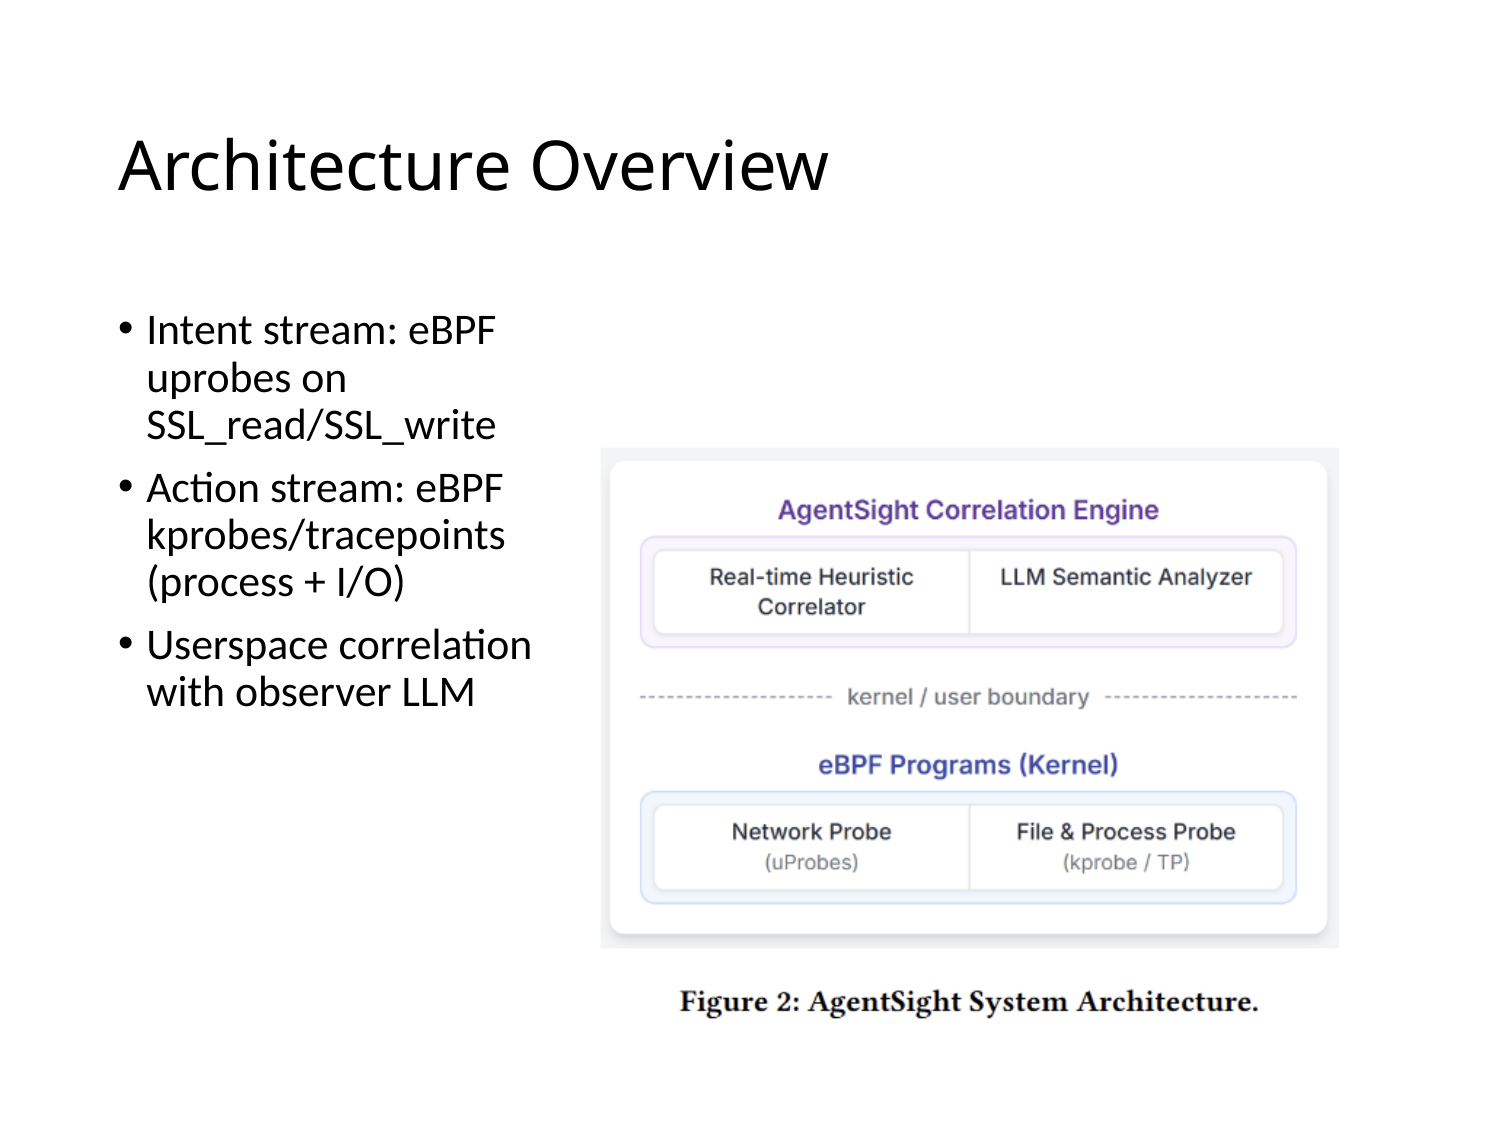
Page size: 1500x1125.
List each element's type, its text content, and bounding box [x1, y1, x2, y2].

title Architecture Overview [103, 59, 1397, 278]
picture [581, 413, 1367, 1036]
list Intent stream: eBPF uprobes on SSL_read/SSL_write Action stream: eBPF kprobes/tracepoints (process + I/O) Userspace correlation with observer LLM [103, 299, 553, 1014]
